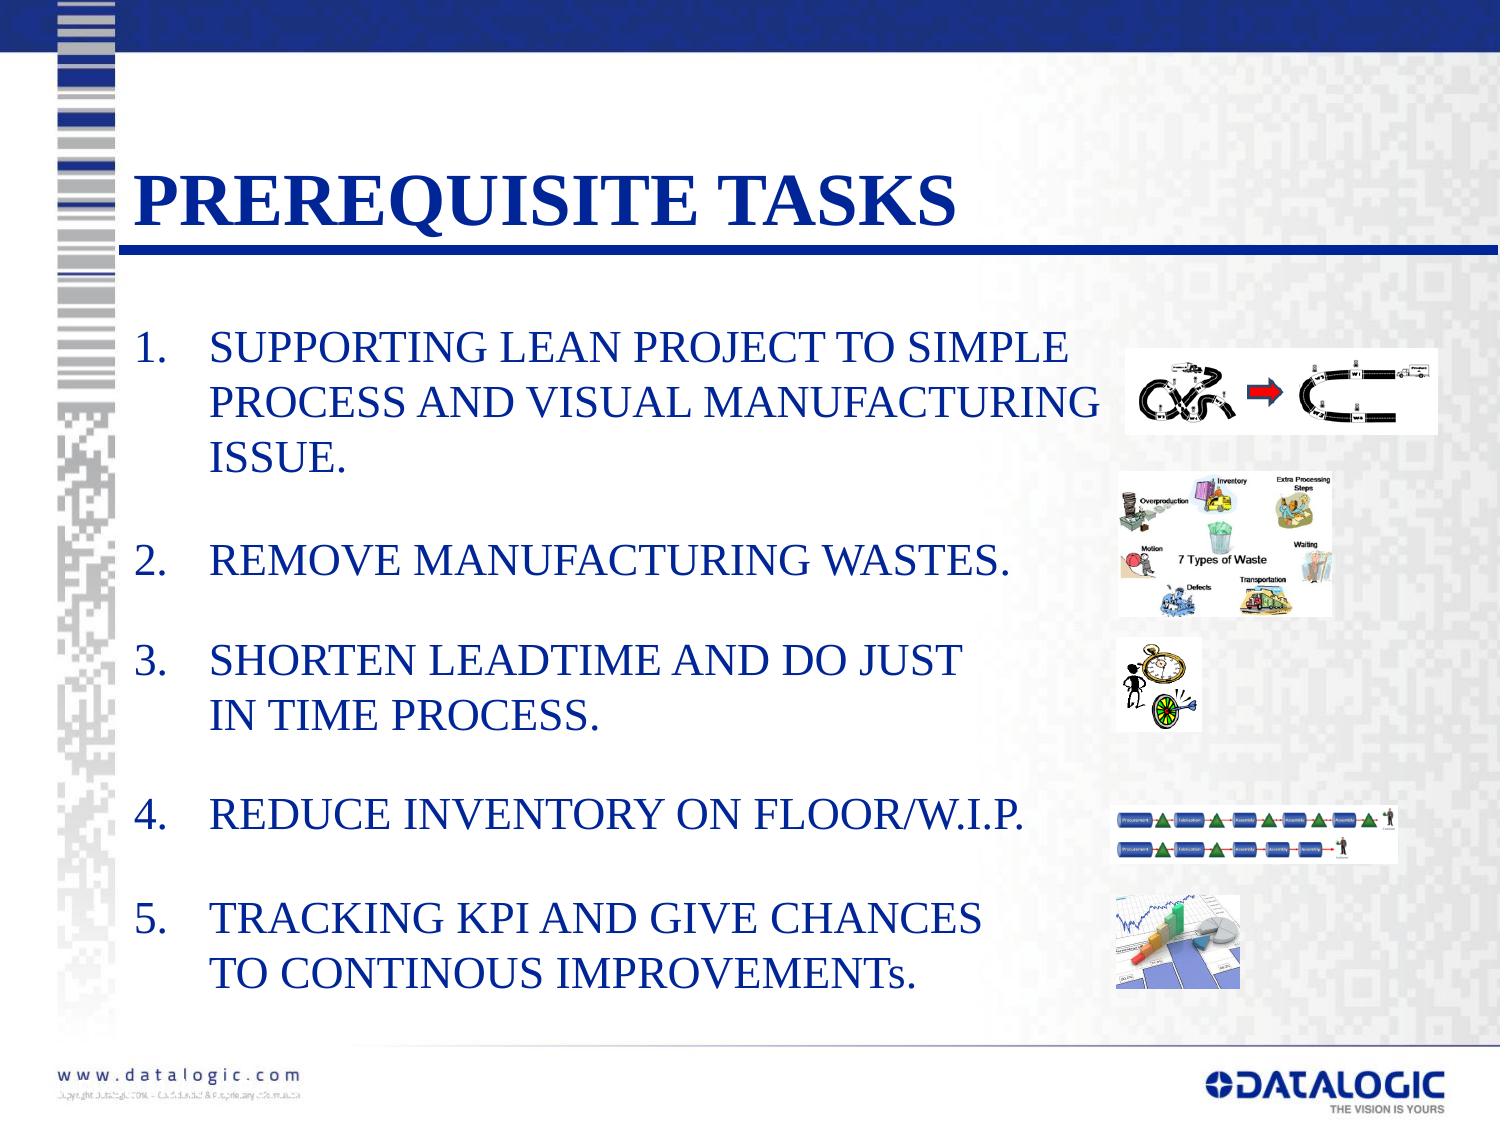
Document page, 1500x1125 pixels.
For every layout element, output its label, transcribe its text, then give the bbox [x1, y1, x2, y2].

text_box PREREQUISITE TASKS [118, 152, 1438, 240]
text_box 4. REDUCE INVENTORY ON FLOOR/W.I.P. [118, 787, 1140, 835]
picture [0, 0, 1500, 1125]
text_box REMOVE MANUFACTURING WASTES. [118, 531, 1113, 582]
text_box SUPPORTING LEAN PROJECT TO SIMPLE PROCESS AND VISUAL MANUFACTURING ISSUE. [118, 321, 1140, 477]
text_box Do It First, Make It Perfect Later [0, 1049, 500, 1125]
text_box 5. TRACKING KPI AND GIVE CHANCES TO CONTINOUS IMPROVEMENTs. [118, 889, 1140, 995]
text_box 3. SHORTEN LEADTIME AND DO JUST IN TIME PROCESS. [118, 636, 1115, 733]
